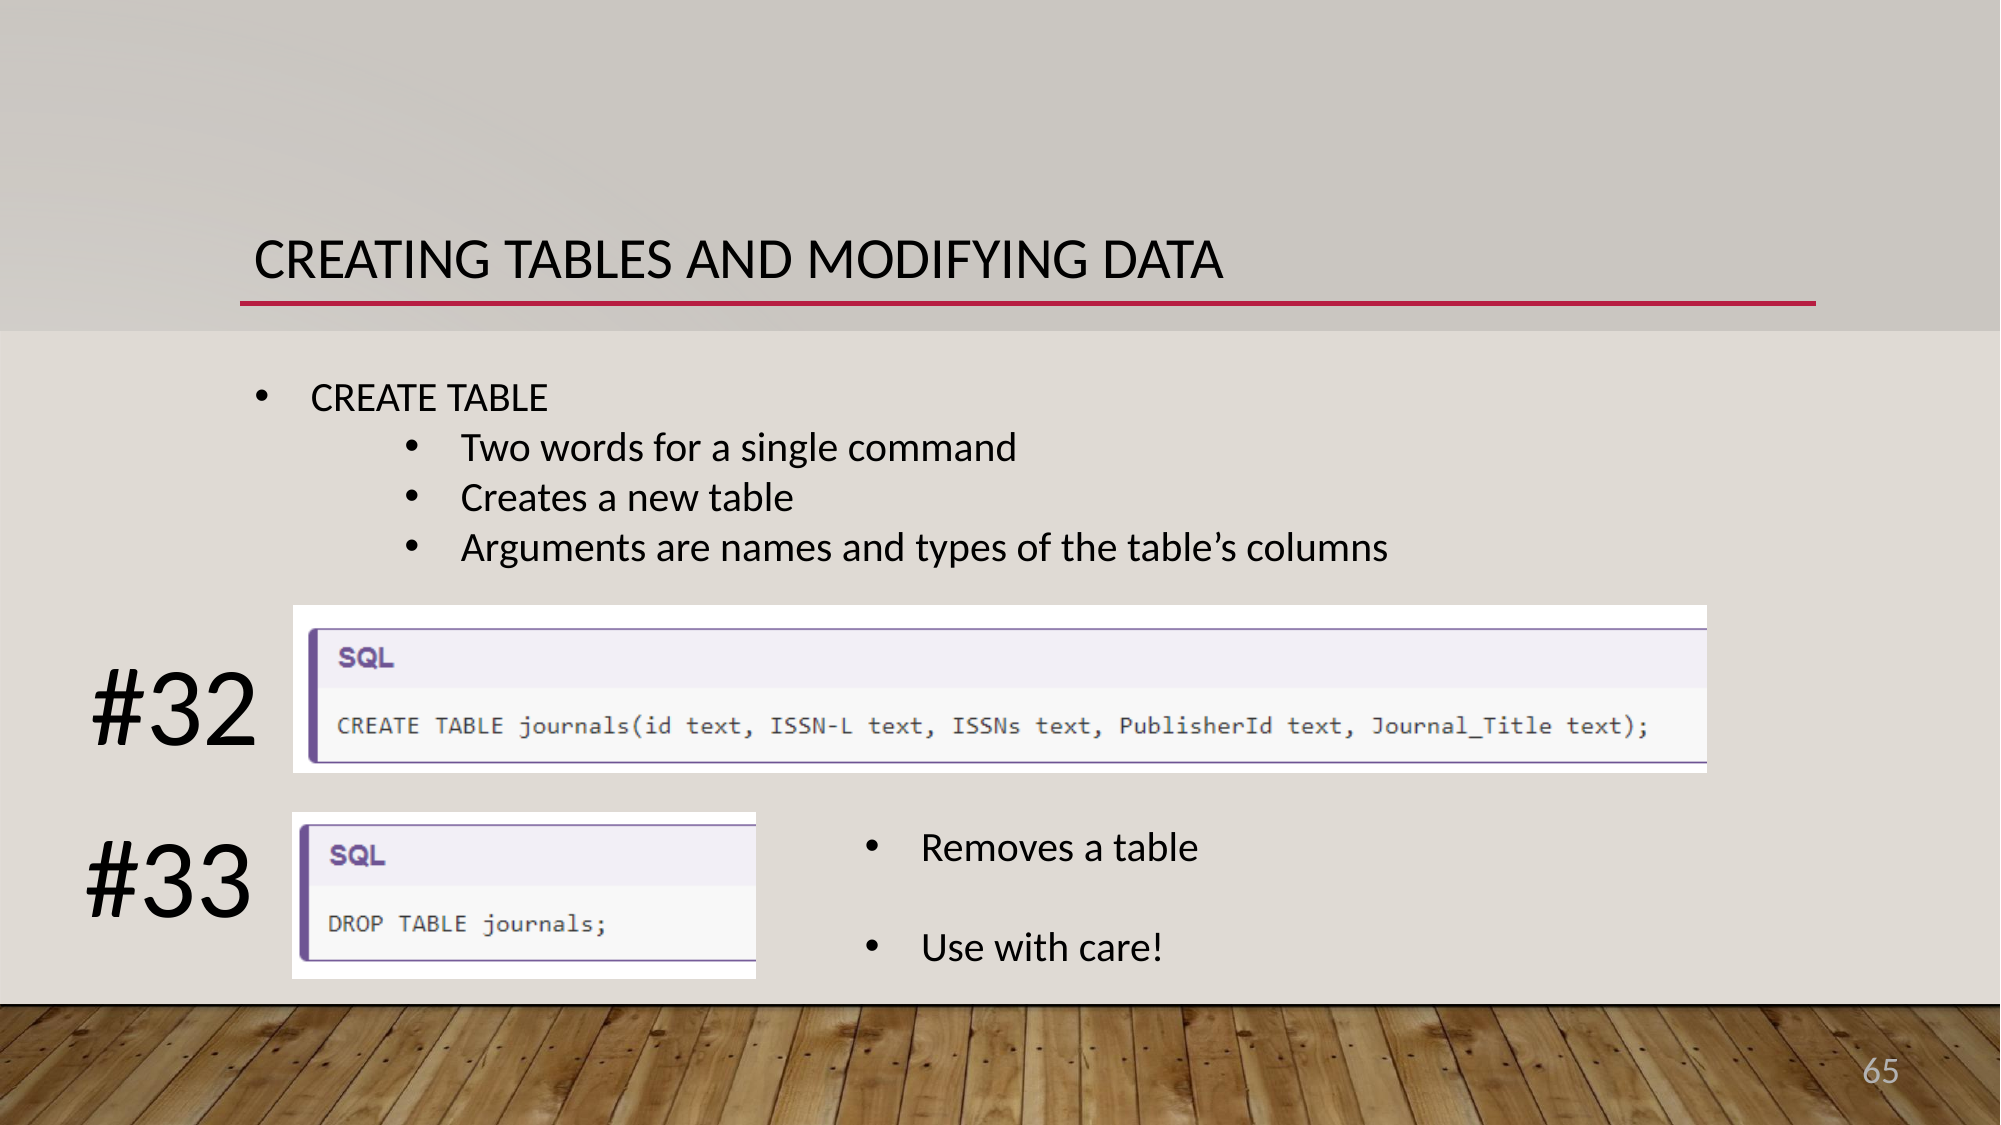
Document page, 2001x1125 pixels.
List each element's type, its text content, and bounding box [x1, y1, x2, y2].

picture [0, 1007, 2000, 1125]
slide_number 65 [1440, 1046, 1900, 1103]
picture [0, 0, 2000, 1004]
text_box CREATING TABLES AND MODIFYING DATA [239, 212, 1263, 298]
text_box #33 [50, 797, 288, 948]
text_box CREATE TABLE Two words for a single command Creates a new table Arguments are names and types of the table’s columns [239, 362, 1525, 625]
text_box #32 [56, 625, 289, 776]
text_box Removes a table Use with care! [849, 812, 1338, 1028]
